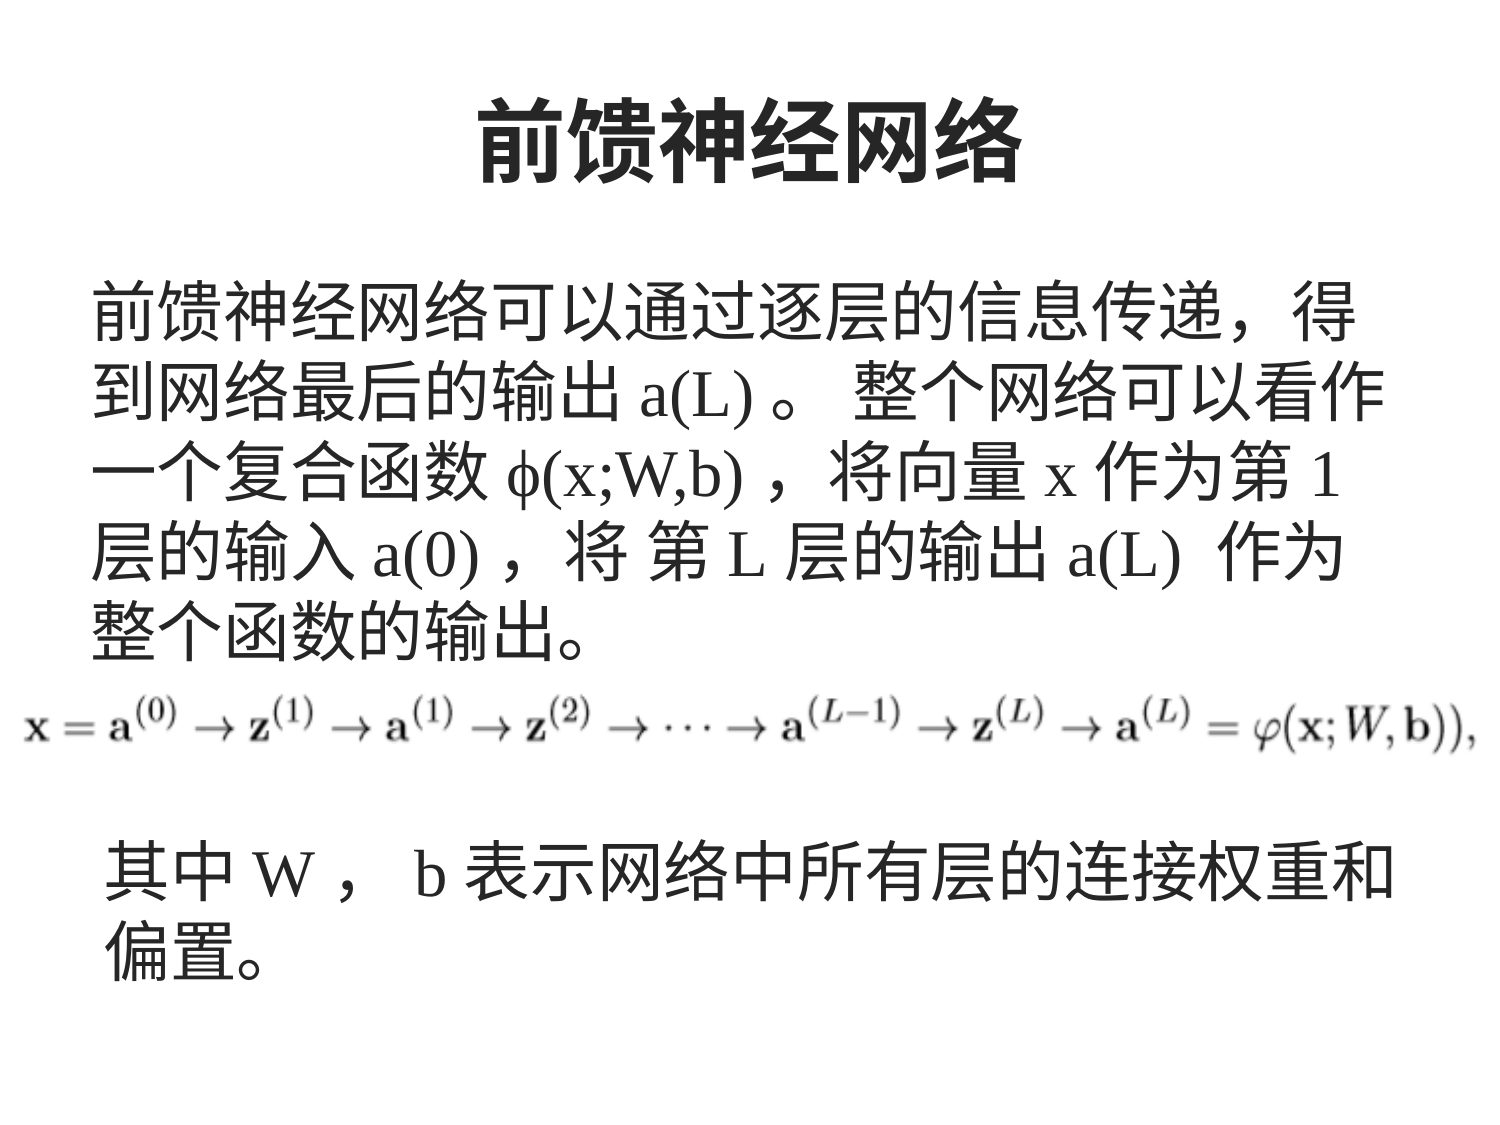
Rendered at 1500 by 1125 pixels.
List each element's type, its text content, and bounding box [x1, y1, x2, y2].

text_box 其中W，b表示网络中所有层的连接权重和偏置。 [88, 822, 1424, 997]
title 前馈神经网络 [75, 45, 1425, 233]
list 前馈神经网络可以通过逐层的信息传递，得到网络最后的输出a(L)。 整个网络可以看作一个复合函数ϕ(x;W,b)，将向量x作为第1层的输入a(0)，将 第L层的输出a(L) 作为整个函数的输出。 [75, 262, 1425, 679]
picture [0, 680, 1500, 778]
